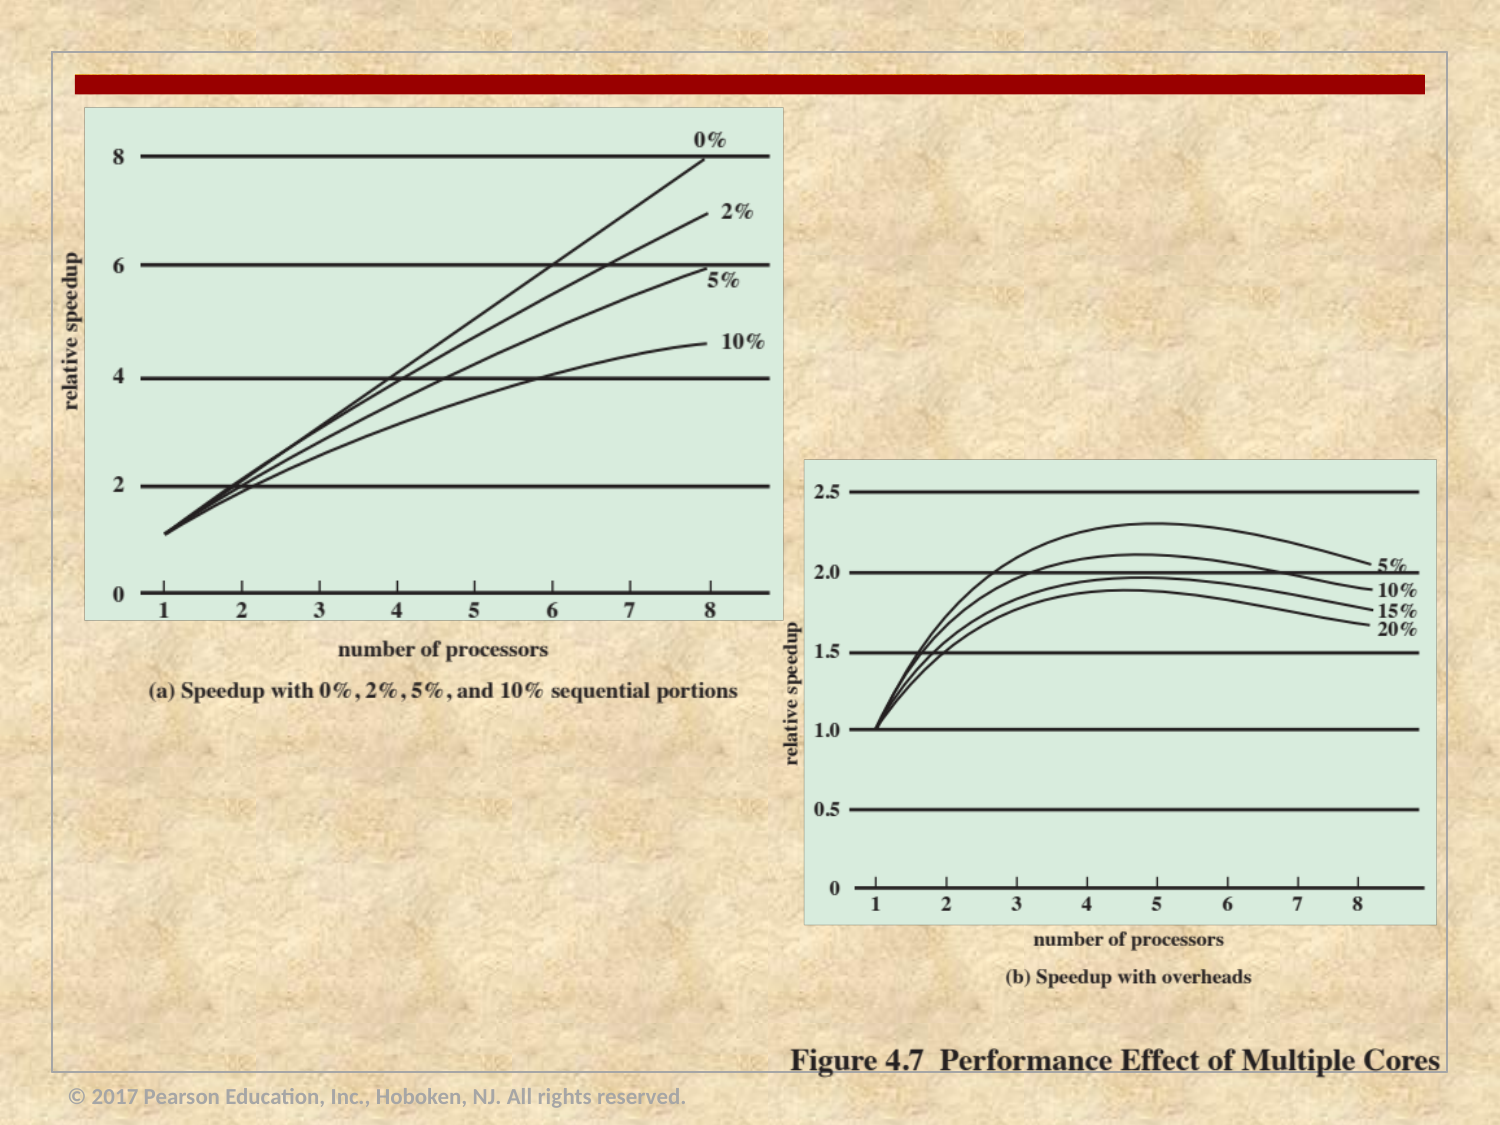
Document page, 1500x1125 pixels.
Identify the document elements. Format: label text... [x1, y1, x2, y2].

footer © 2017 Pearson Education, Inc., Hoboken, NJ. All rights reserved. [52, 1065, 749, 1125]
picture [0, 0, 1500, 1125]
